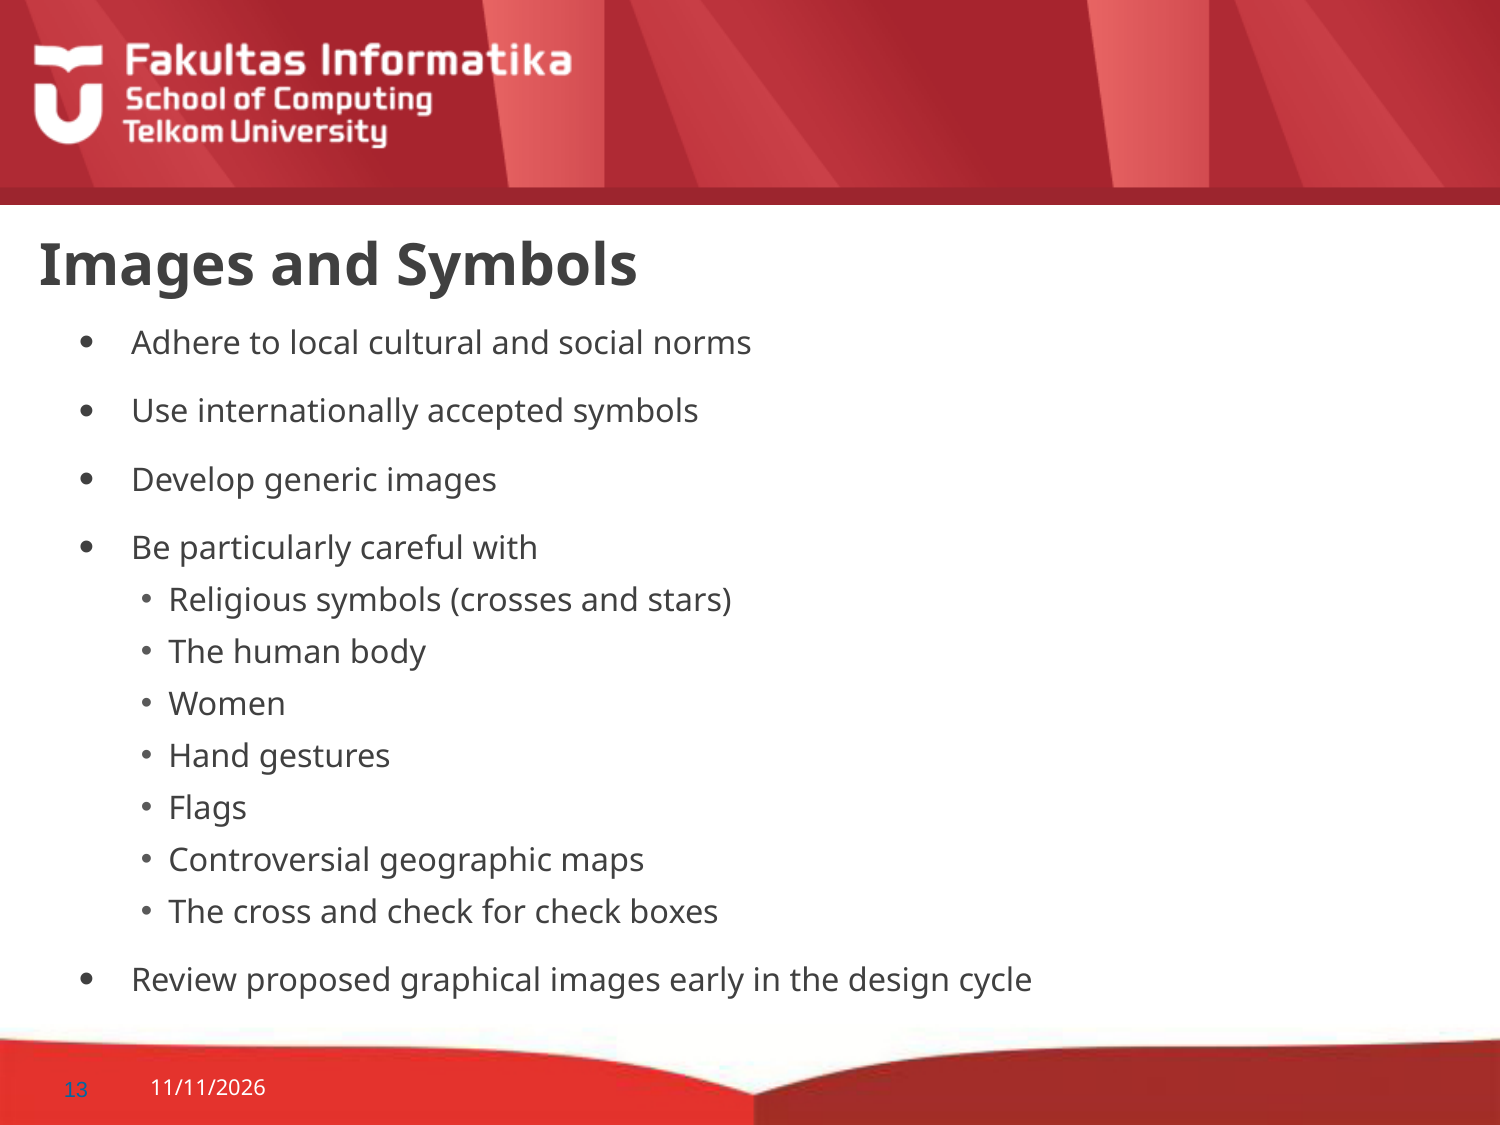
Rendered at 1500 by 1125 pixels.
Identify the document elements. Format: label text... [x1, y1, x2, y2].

picture [0, 1024, 1500, 1125]
list Adhere to local cultural and social norms Use internationally accepted symbols Develop generic images Be particularly careful with Religious symbols (crosses and stars) The human body Women Hand gestures Flags Controversial geographic maps The cross and check for check boxes Review proposed graphical images early in the design cycle [63, 314, 1426, 1013]
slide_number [150, 1058, 325, 1119]
title Images and Symbols [24, 209, 1391, 315]
picture [0, 0, 1500, 205]
slide_number 13 [63, 1058, 123, 1119]
